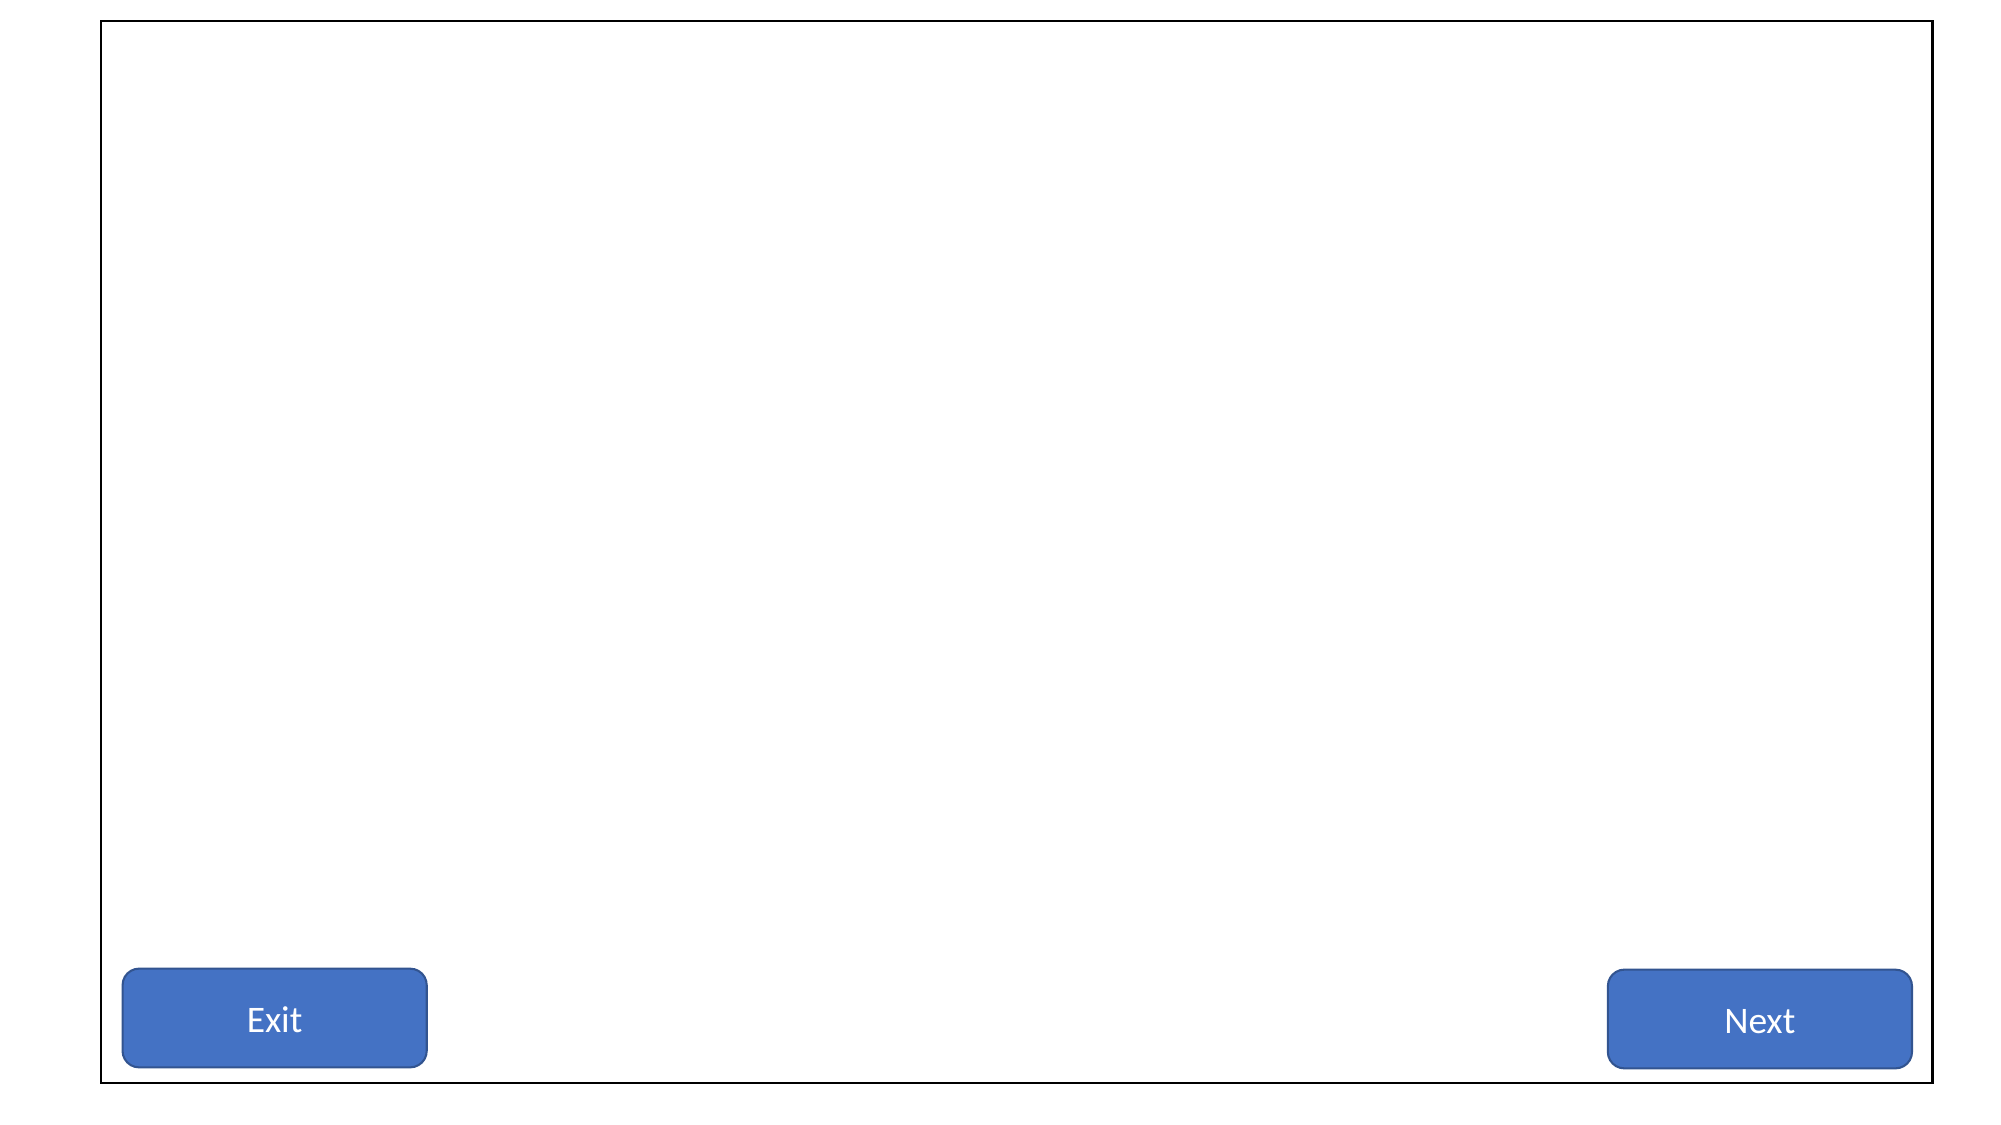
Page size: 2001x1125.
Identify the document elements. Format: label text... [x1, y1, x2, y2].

text_box Next [1606, 968, 1914, 1070]
text_box Exit [121, 967, 428, 1069]
text_box [100, 20, 1934, 1084]
